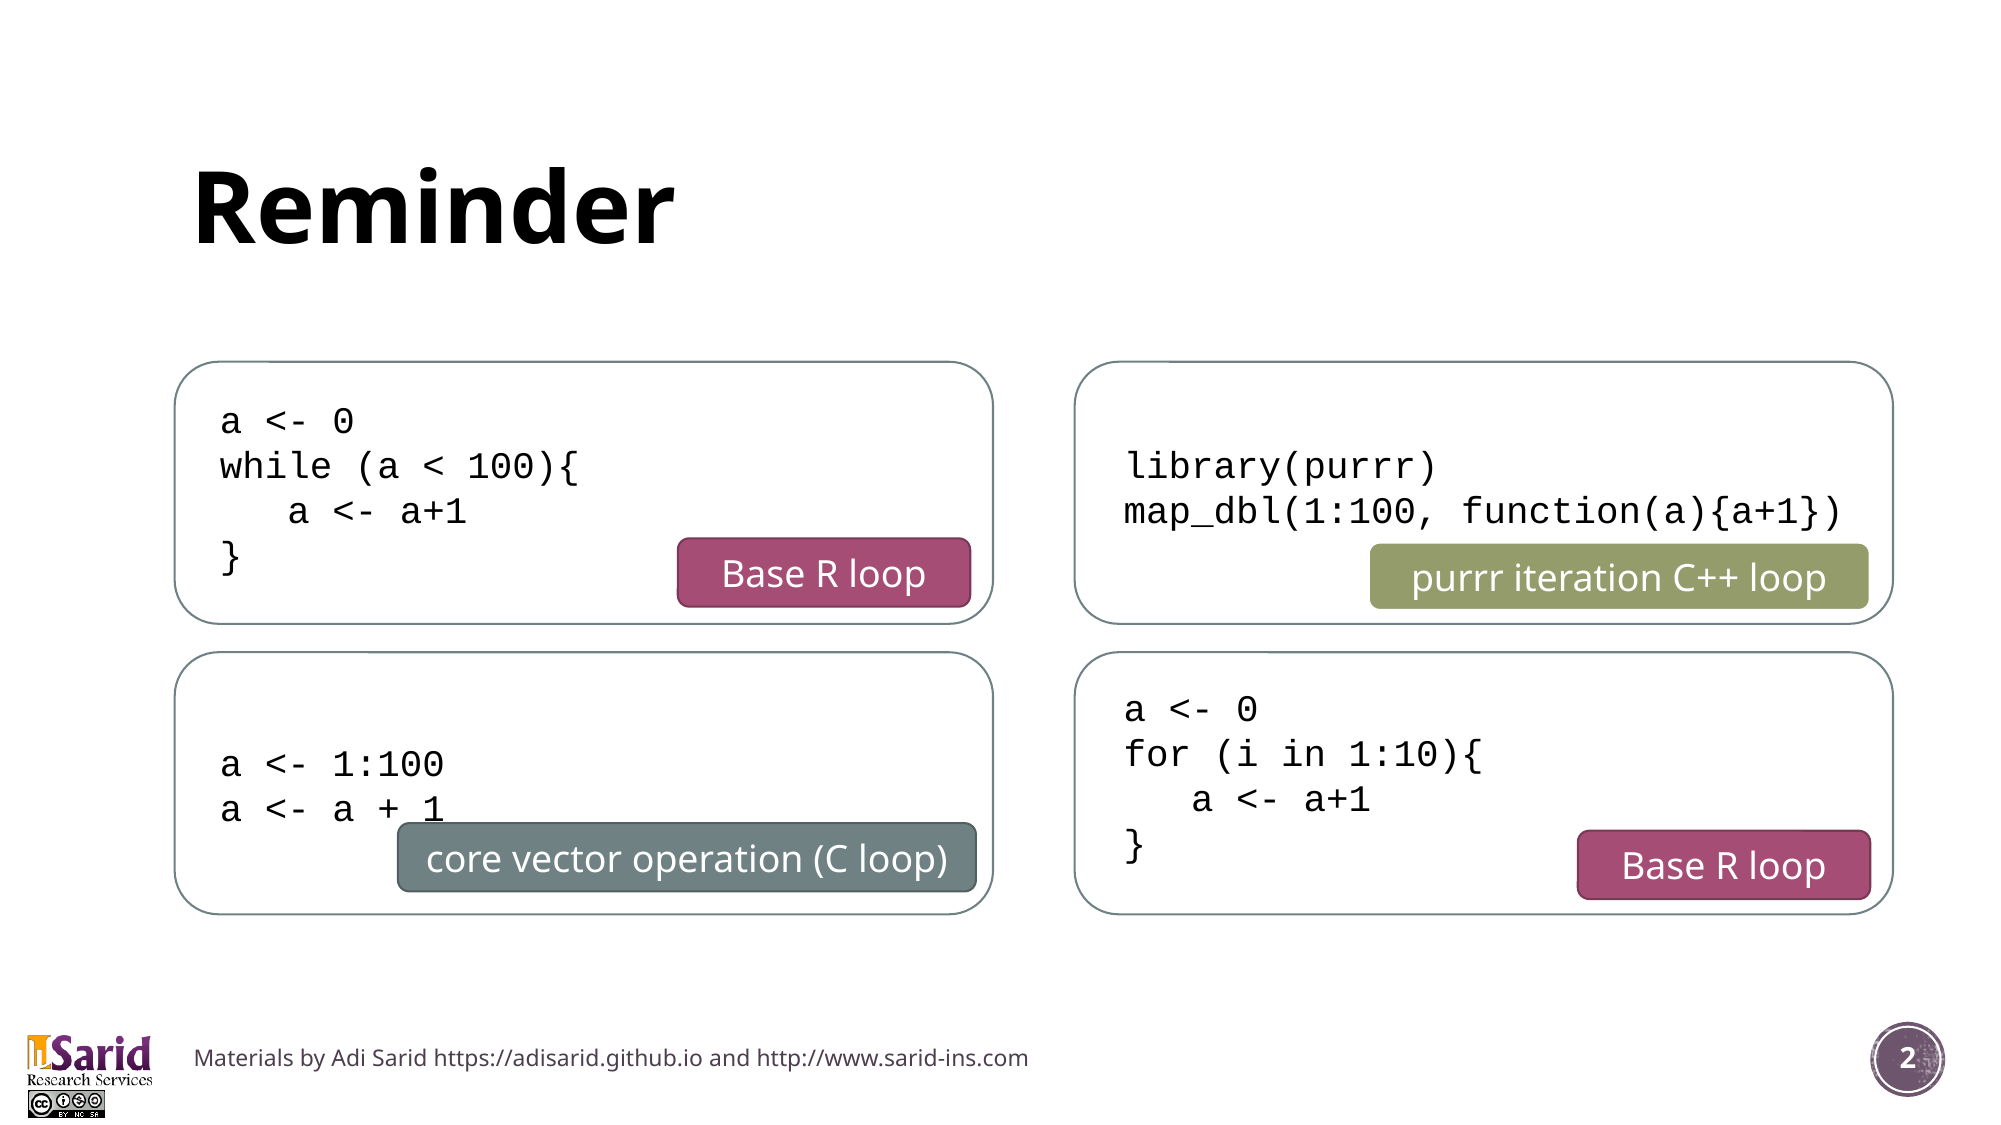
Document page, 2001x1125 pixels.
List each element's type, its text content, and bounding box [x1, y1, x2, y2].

picture [28, 1090, 105, 1118]
text_box [1073, 360, 1895, 625]
footer Materials by Adi Sarid https://adisarid.github.io and http://www.sarid-ins.com [178, 1028, 1217, 1089]
text_box Base R loop [676, 537, 972, 608]
text_box a <- 0 while (a < 100){ a <- a+1 } [205, 388, 967, 583]
text_box Base R loop [1576, 829, 1872, 901]
text_box core vector operation (C loop) [396, 822, 977, 893]
text_box [173, 360, 995, 625]
picture [27, 1035, 152, 1086]
text_box library(purrr) map_dbl(1:100, function(a){a+1}) [1108, 433, 1871, 539]
text_box purrr iteration C++ loop [1366, 540, 1872, 613]
text_box [1073, 651, 1895, 916]
slide_number 2 [1855, 1028, 1961, 1089]
text_box [173, 651, 995, 916]
text_box a <- 1:100 a <- a + 1 [205, 731, 967, 837]
text_box a <- 0 for (i in 1:10){ a <- a+1 } [1108, 676, 1871, 872]
title Reminder [175, 79, 1826, 344]
